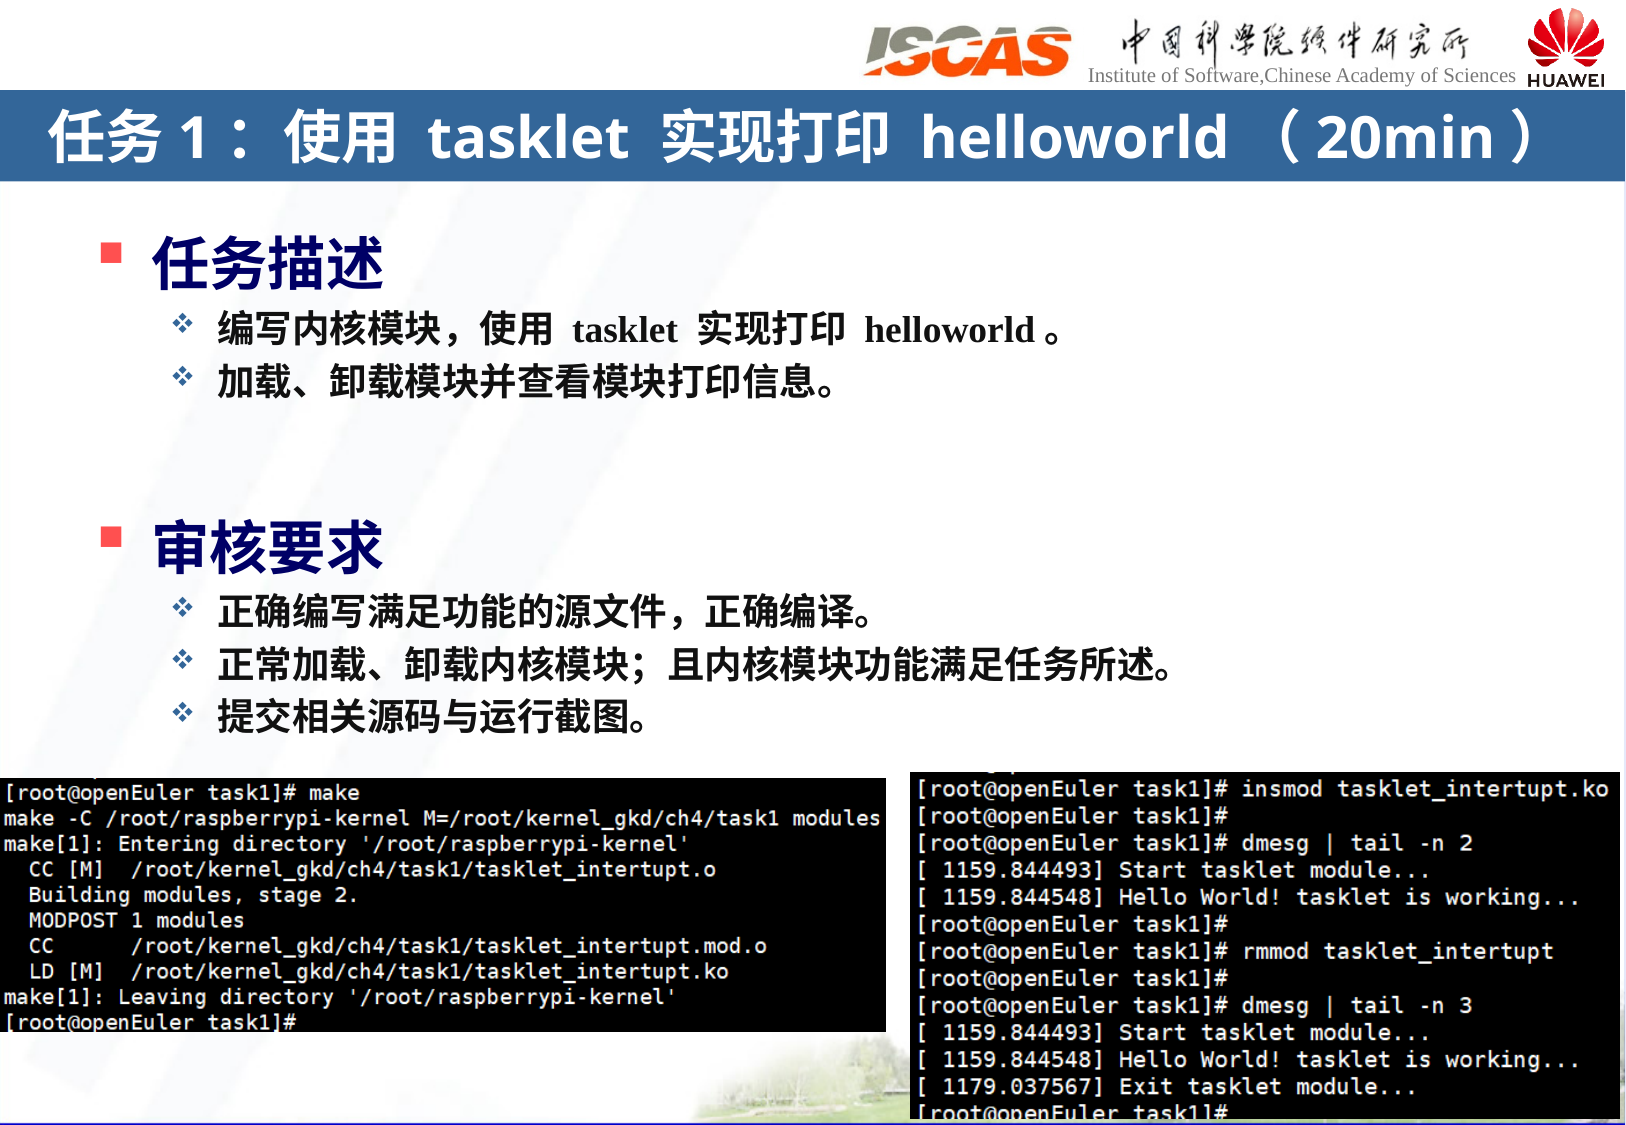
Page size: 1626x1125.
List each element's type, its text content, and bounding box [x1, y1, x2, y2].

text_box 审核要求 正确编写满足功能的源文件，正确编译。 正常加载、卸载内核模块；且内核模块功能满足任务所述。 提交相关源码与运行截图。 [80, 503, 1581, 779]
picture [1119, 15, 1471, 71]
picture [1528, 8, 1604, 87]
picture [0, 92, 1626, 1125]
list 任务描述 编写内核模块，使用 tasklet 实现打印 helloworld。 加载、卸载模块并查看模块打印信息。 [79, 219, 1581, 516]
picture [859, 18, 1084, 87]
title 任务1：使用 tasklet 实现打印 helloworld（20min） [0, 89, 1625, 182]
